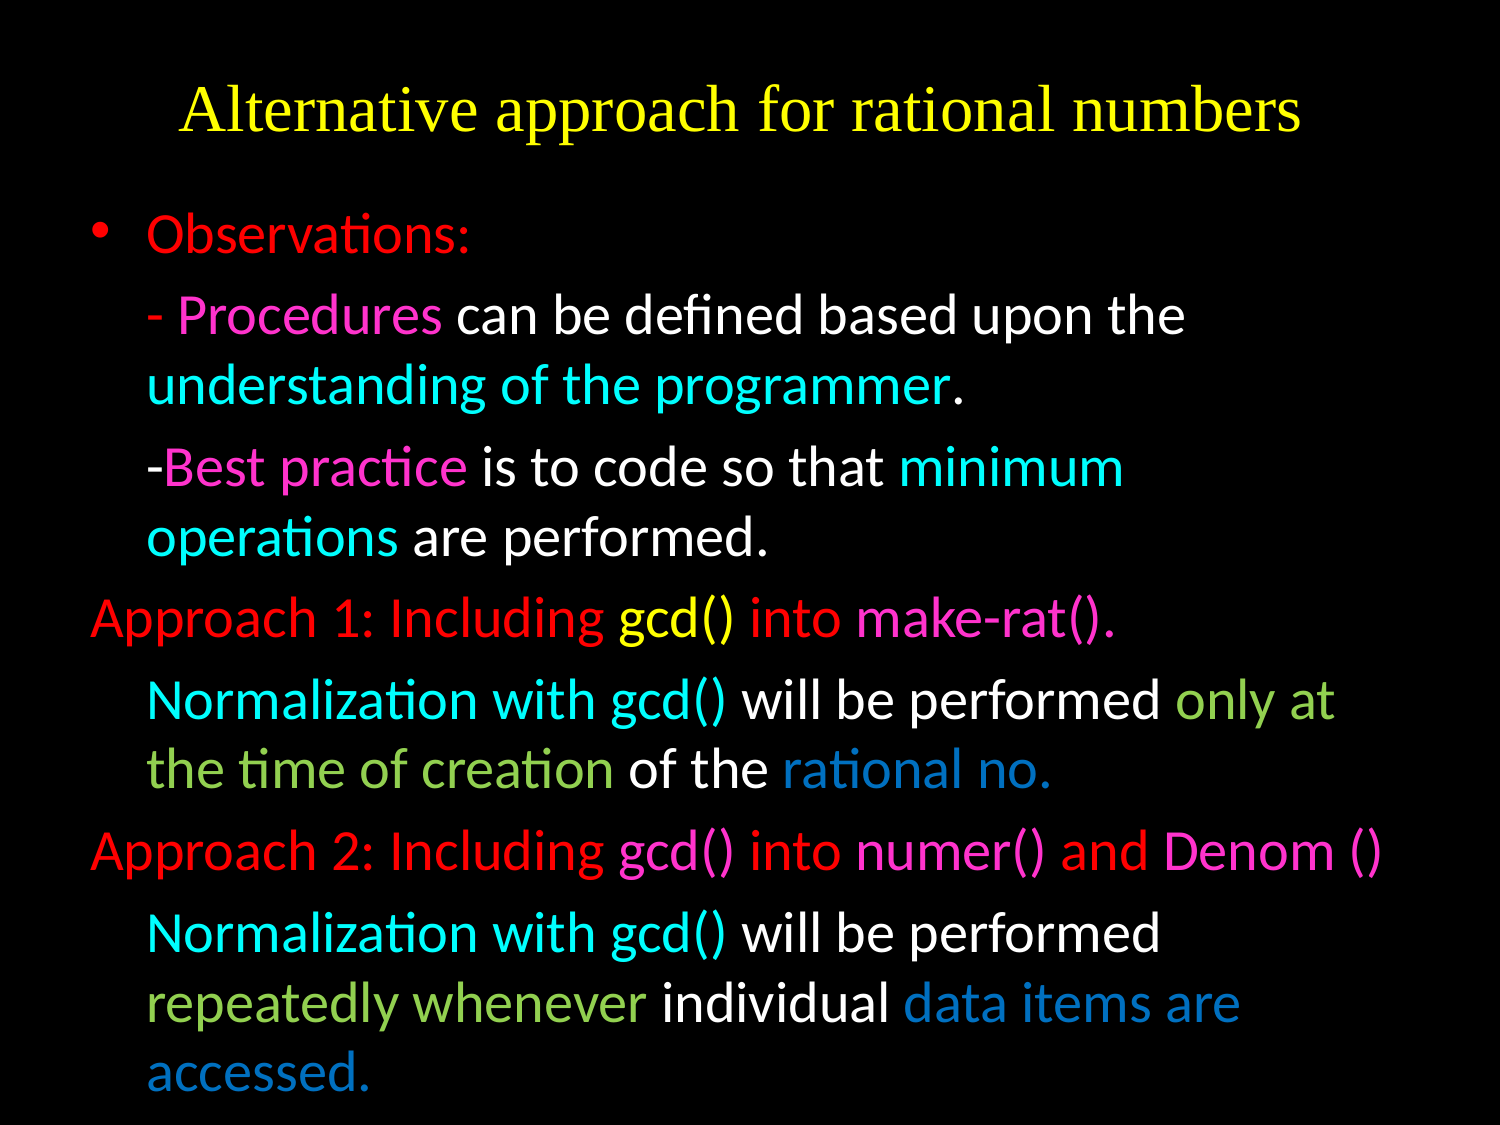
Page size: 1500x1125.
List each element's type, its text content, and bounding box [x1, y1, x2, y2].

title Alternative approach for rational numbers [75, 45, 1425, 164]
list Observations: - Procedures can be defined based upon the understanding of the programmer. -Best practice is to code so that minimum operations are performed. Approach 1: Including gcd() into make-rat(). Normalization with gcd() will be performed only at the time of creation of the rational no. Approach 2: Including gcd() into numer() and Denom () Normalization with gcd() will be performed repeatedly whenever individual data items are accessed. [75, 187, 1425, 1125]
